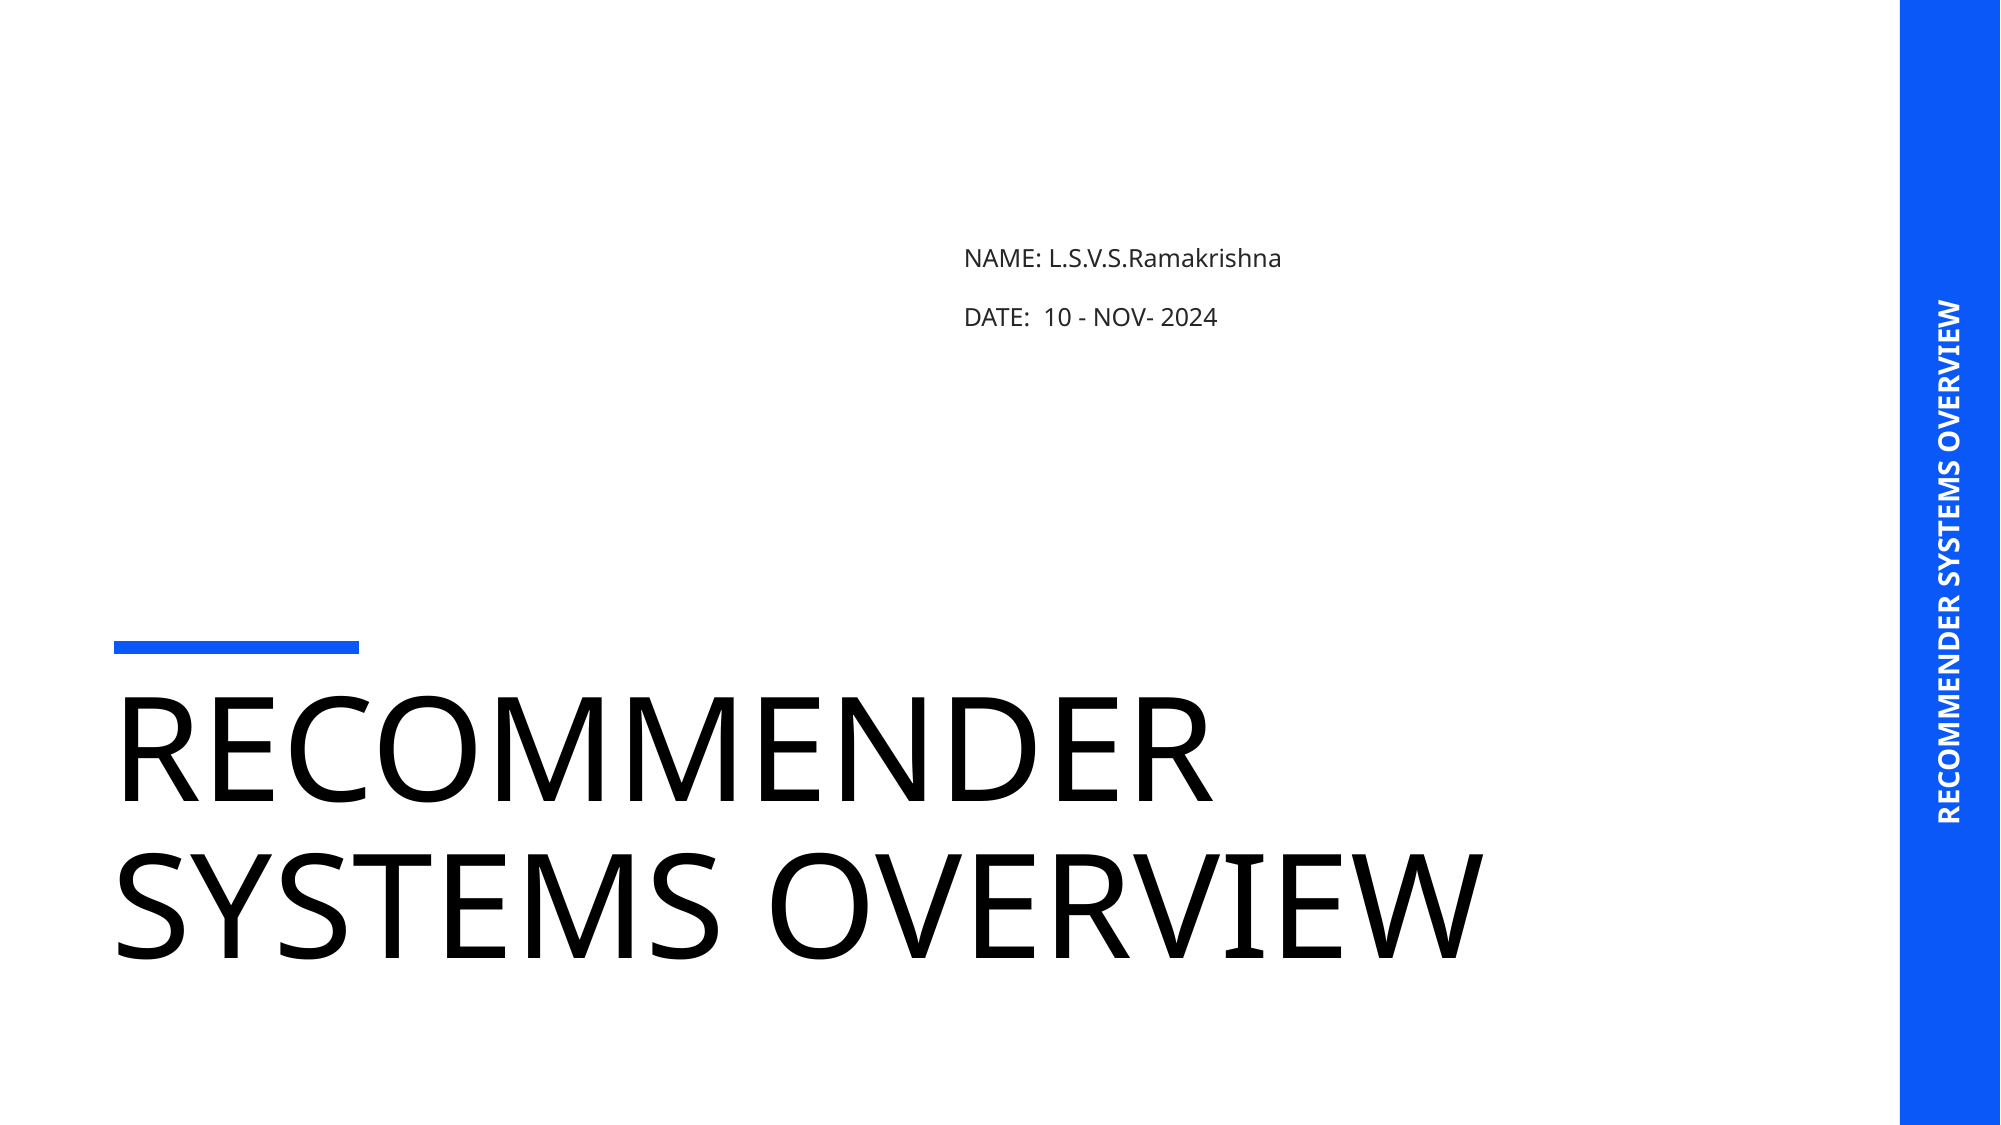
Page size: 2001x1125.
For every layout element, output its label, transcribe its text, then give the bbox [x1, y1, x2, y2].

list NAME: L.S.V.S.Ramakrishna DATE: 10 - NOV- 2024 [948, 184, 1800, 381]
title RECOMMENDER SYSTEMS OVERVIEW [96, 669, 1567, 1039]
footer RECOMMENDER SYSTEMS OVERVIEW [1920, 225, 1980, 901]
